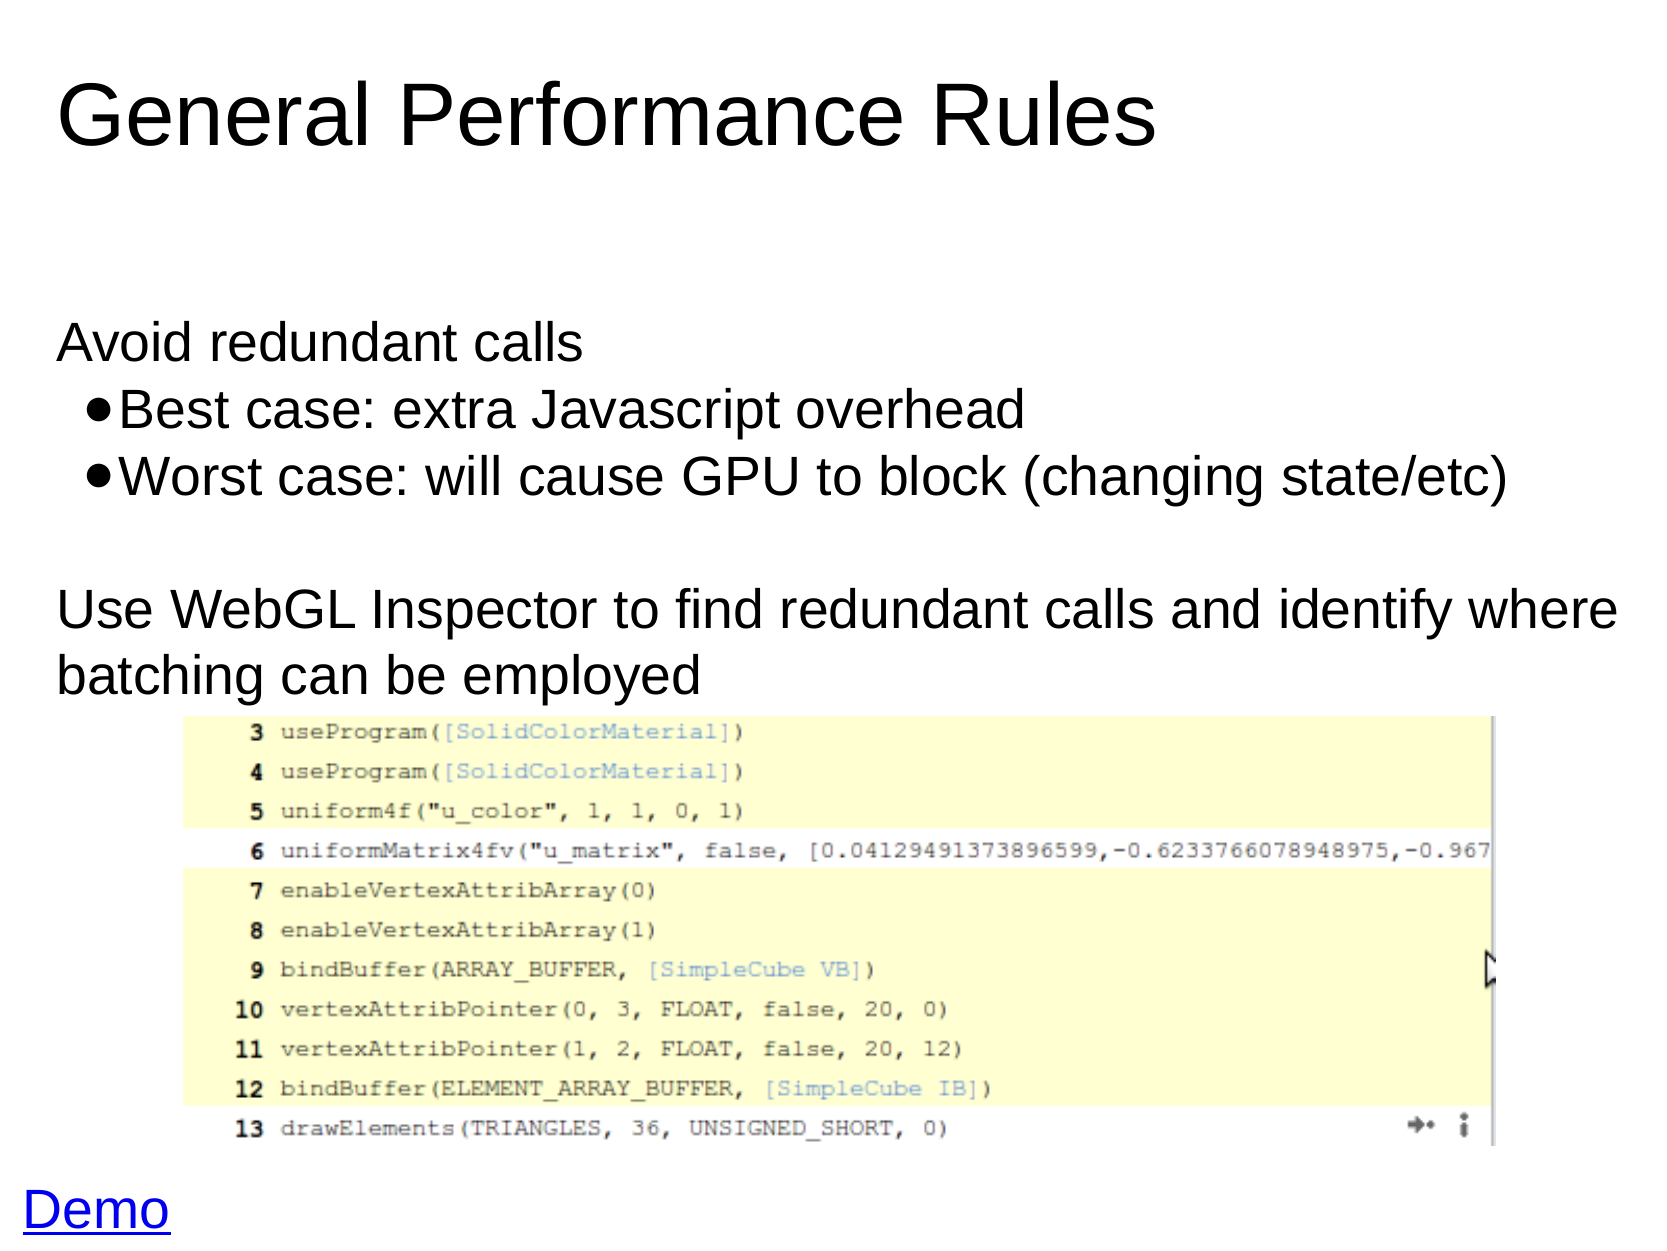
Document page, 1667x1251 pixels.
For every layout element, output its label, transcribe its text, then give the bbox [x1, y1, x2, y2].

picture [183, 716, 1497, 1146]
title General Performance Rules [50, 50, 1630, 213]
list Avoid redundant calls Best case: extra Javascript overhead Worst case: will cause GPU to block (changing state/etc) Use WebGL Inspector to find redundant calls and identify where batching can be employed [50, 300, 1630, 1213]
text_box Demo [16, 1166, 858, 1243]
